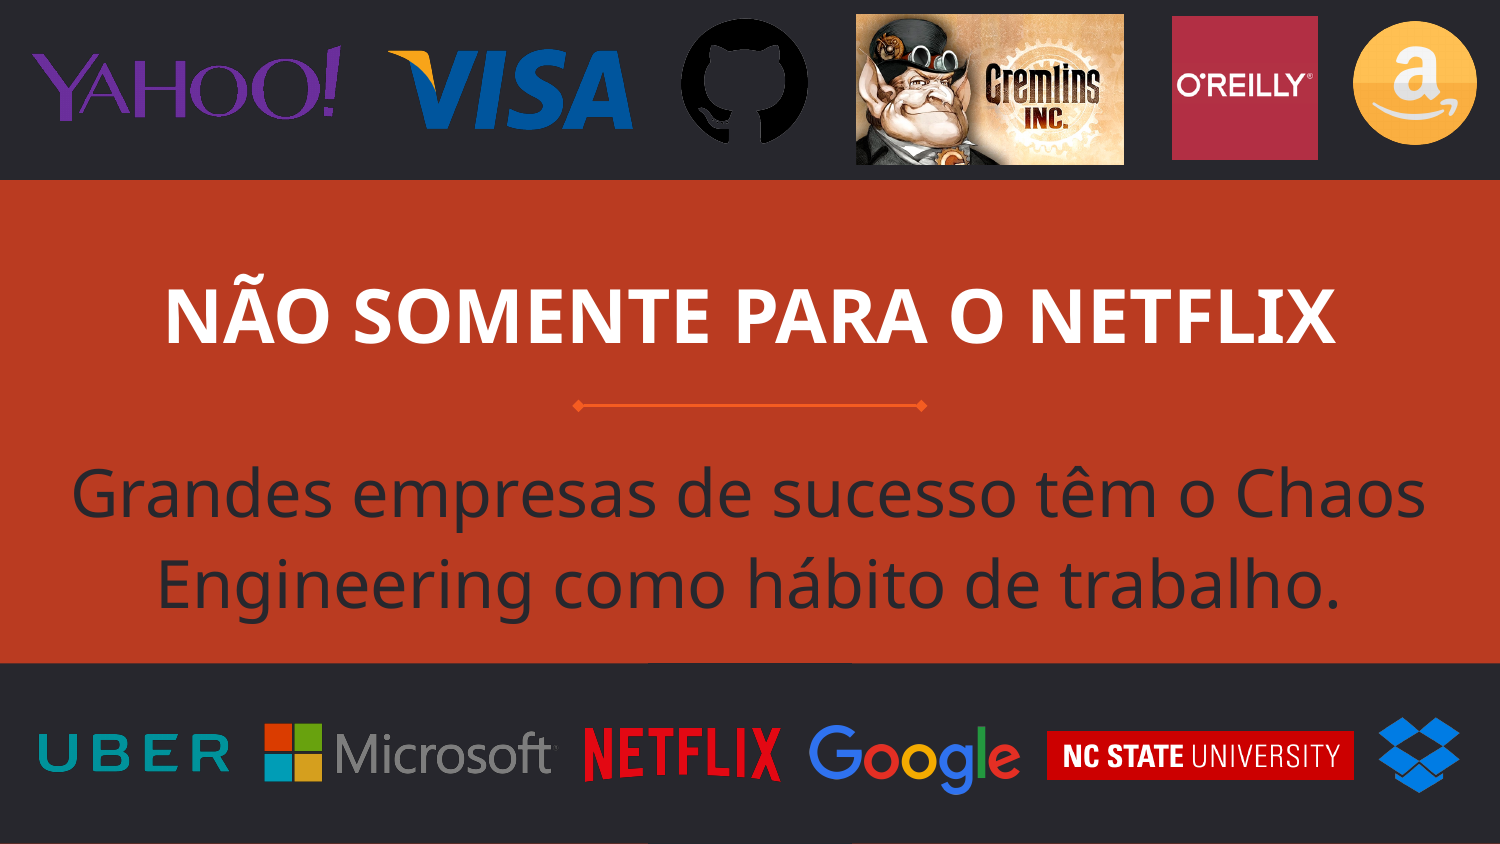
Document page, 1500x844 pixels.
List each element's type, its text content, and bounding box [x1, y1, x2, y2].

picture [585, 662, 1027, 844]
picture [0, 0, 1500, 181]
picture [1047, 730, 1355, 780]
picture [1364, 701, 1473, 809]
subtitle Grandes empresas de sucesso têm o Chaos Engineering como hábito de trabalho. [0, 423, 1500, 625]
title NÃO SOMENTE PARA O NETFLIX [0, 249, 1500, 374]
picture [257, 716, 566, 790]
picture [23, 673, 245, 833]
